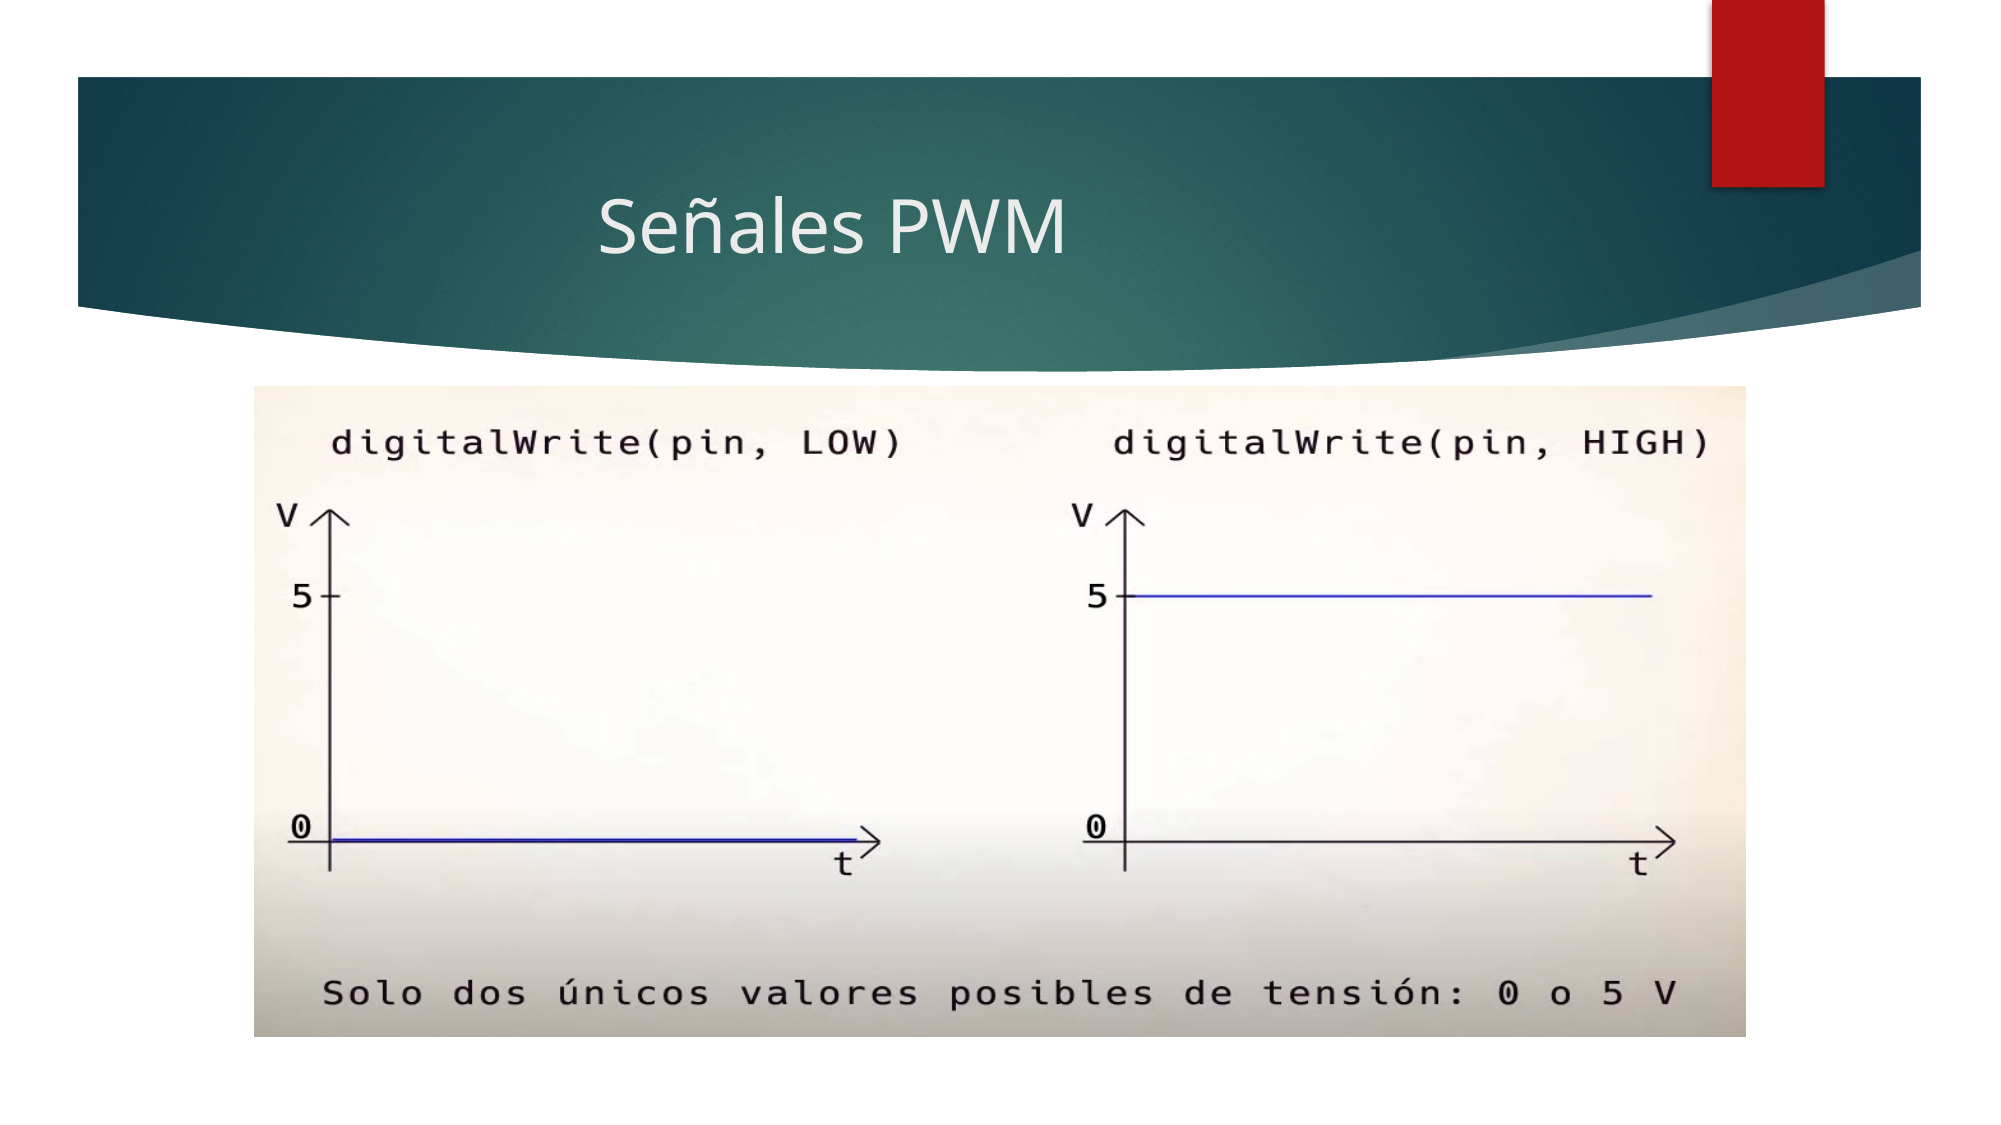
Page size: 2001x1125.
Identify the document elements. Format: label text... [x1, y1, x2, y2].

picture [253, 386, 1746, 1037]
text_box Señales PWM [582, 88, 1377, 359]
